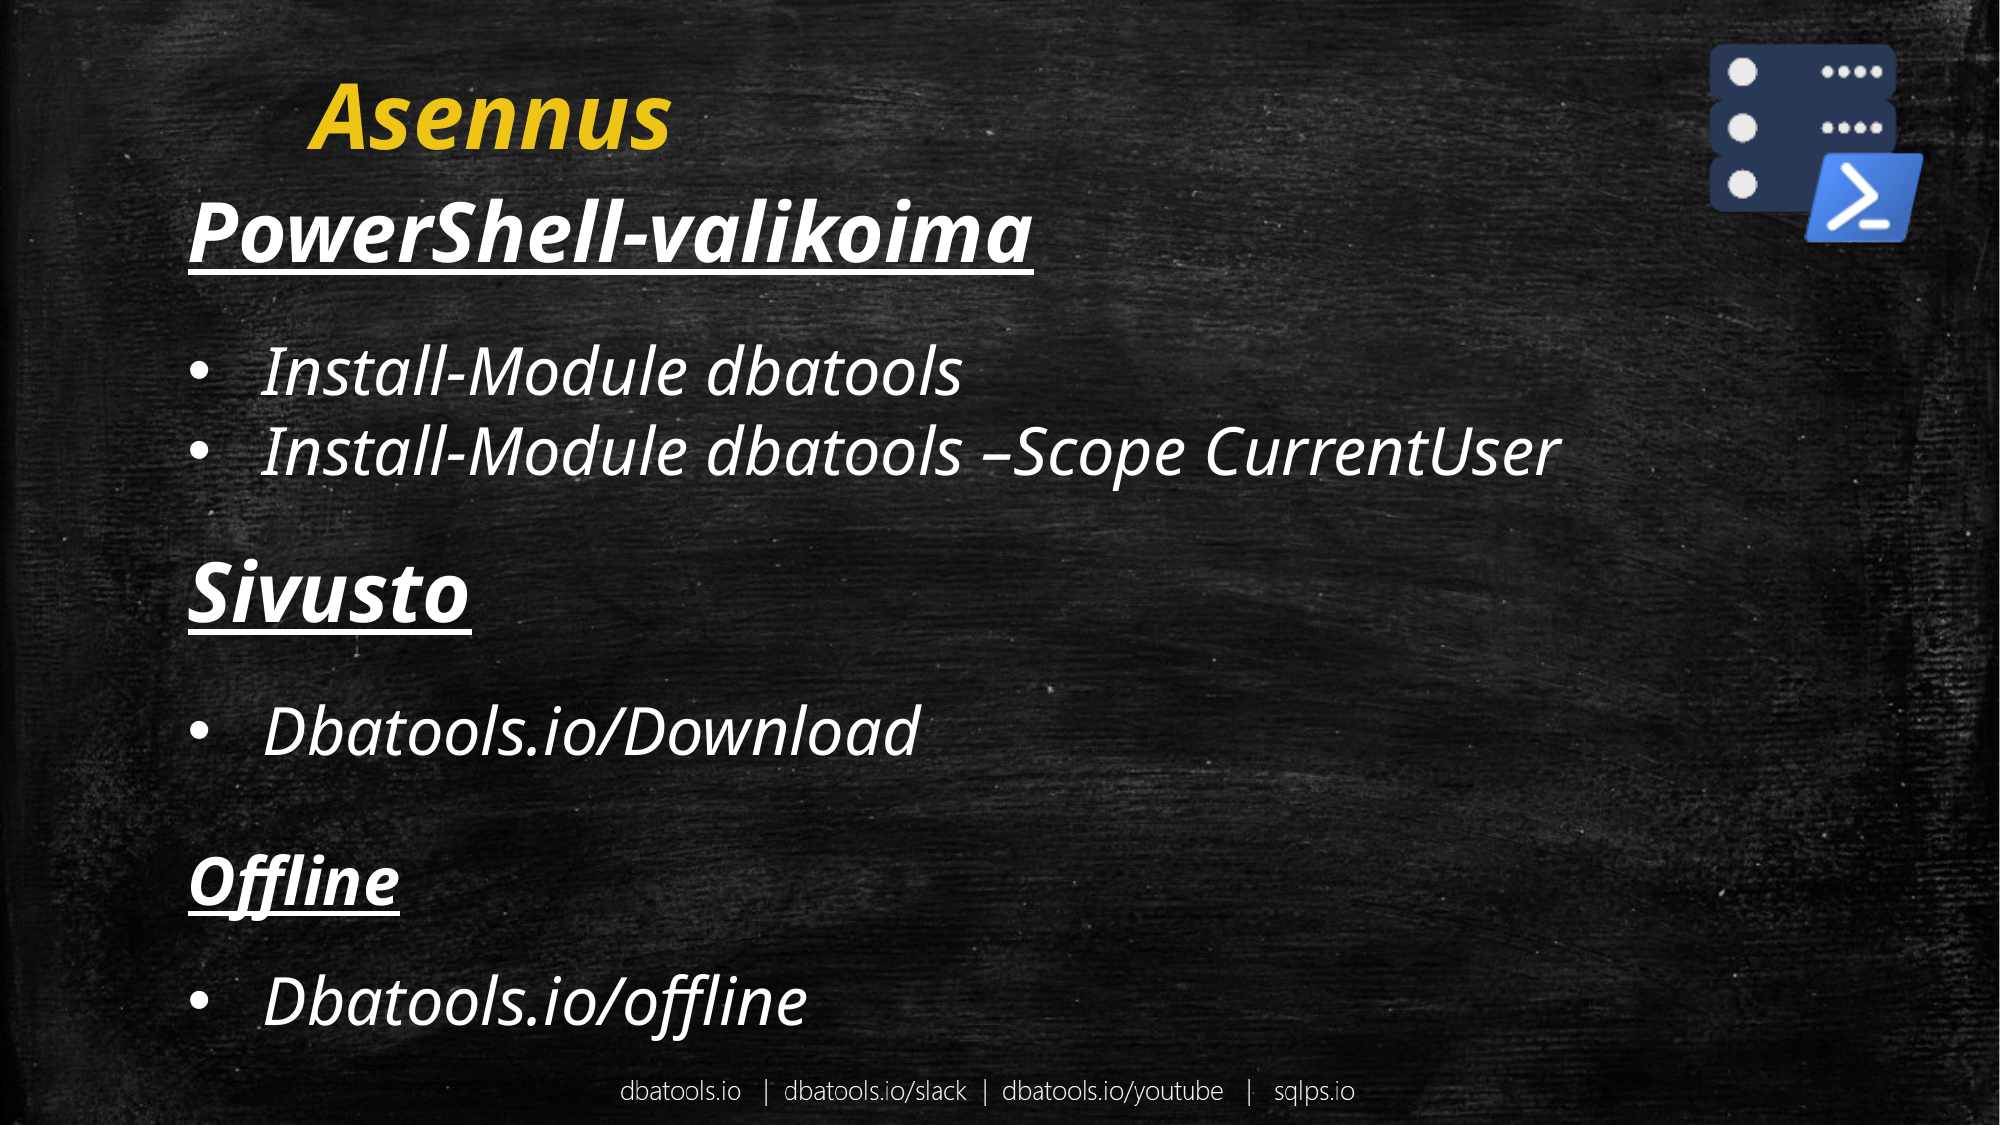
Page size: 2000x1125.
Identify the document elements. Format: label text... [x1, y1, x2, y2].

picture [1672, 19, 1926, 273]
picture [0, 1066, 1987, 1123]
text_box PowerShell-valikoima Install-Module dbatools Install-Module dbatools –Scope CurrentUser Sivusto Dbatools.io/Download Offline Dbatools.io/offline [172, 171, 1874, 1066]
title Asennus [253, 54, 1672, 171]
